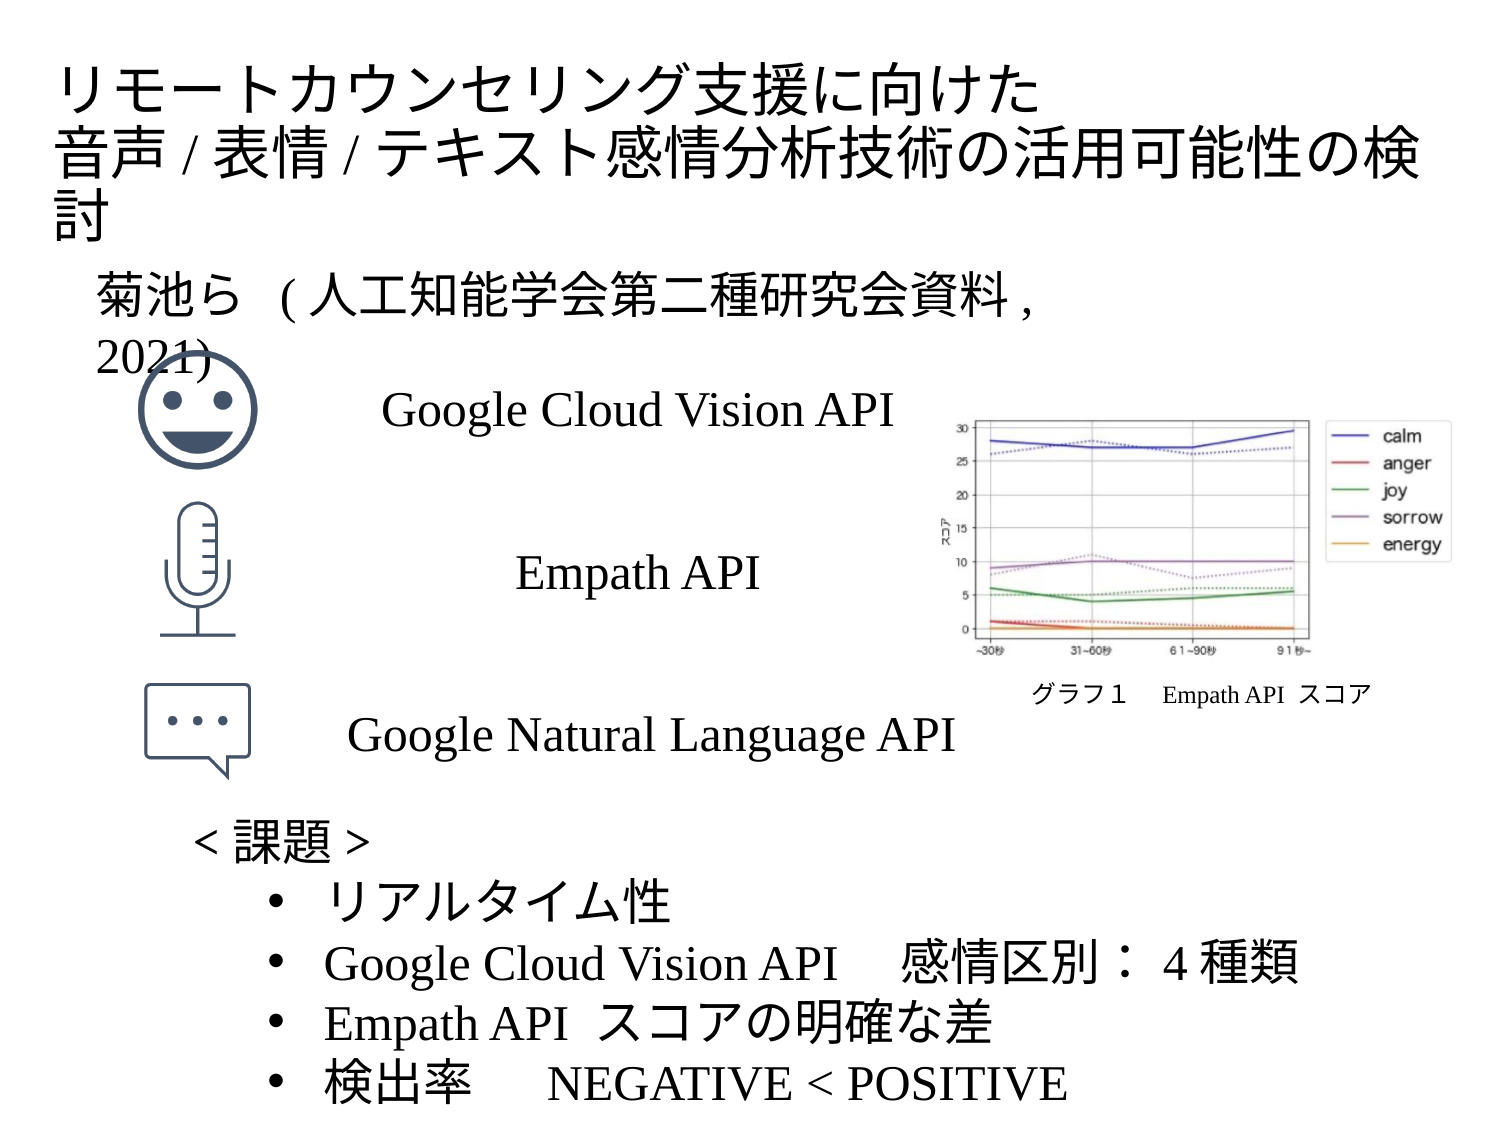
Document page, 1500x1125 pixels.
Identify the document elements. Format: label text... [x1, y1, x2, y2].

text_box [122, 334, 1479, 807]
text_box <課題> リアルタイム性 Google Cloud Vision API 感情区別：4種類 Empath API スコアの明確な差 検出率 NEGATIVE < POSITIVE [177, 807, 1323, 1118]
text_box 菊池ら (人工知能学会第二種研究会資料, 2021) [80, 255, 1142, 391]
text_box リモートカウンセリング支援に向けた 音声/表情/テキスト感情分析技術の活用可能性の検討 [37, 53, 1463, 165]
